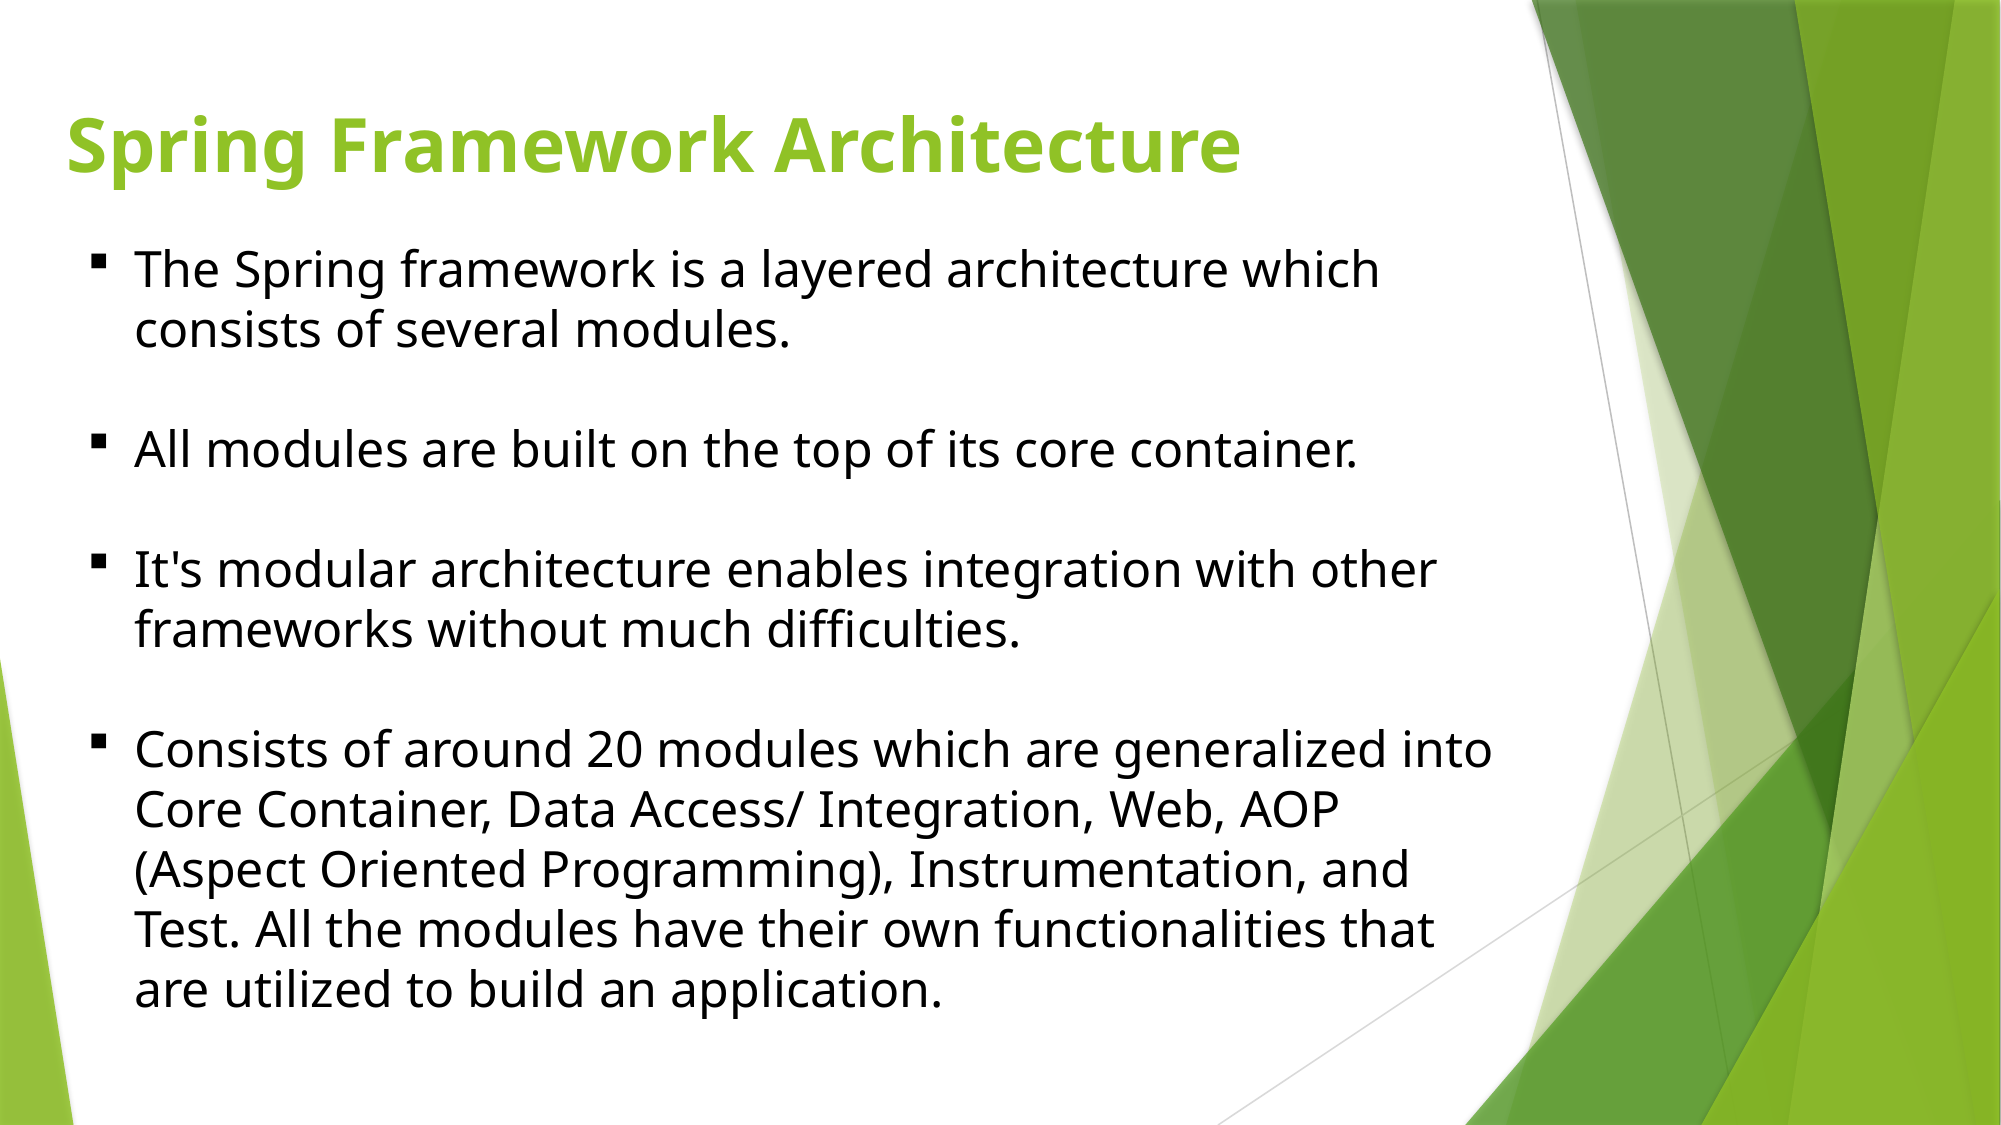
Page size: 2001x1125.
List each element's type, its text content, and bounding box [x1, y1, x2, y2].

title Spring Framework Architecture [51, 34, 1463, 252]
text_box The Spring framework is a layered architecture which consists of several modules. All modules are built on the top of its core container. It's modular architecture enables integration with other frameworks without much difficulties. Consists of around 20 modules which are generalized into Core Container, Data Access/ Integration, Web, AOP (Aspect Oriented Programming), Instrumentation, and Test. All the modules have their own functionalities that are utilized to build an application. [72, 230, 1529, 1026]
